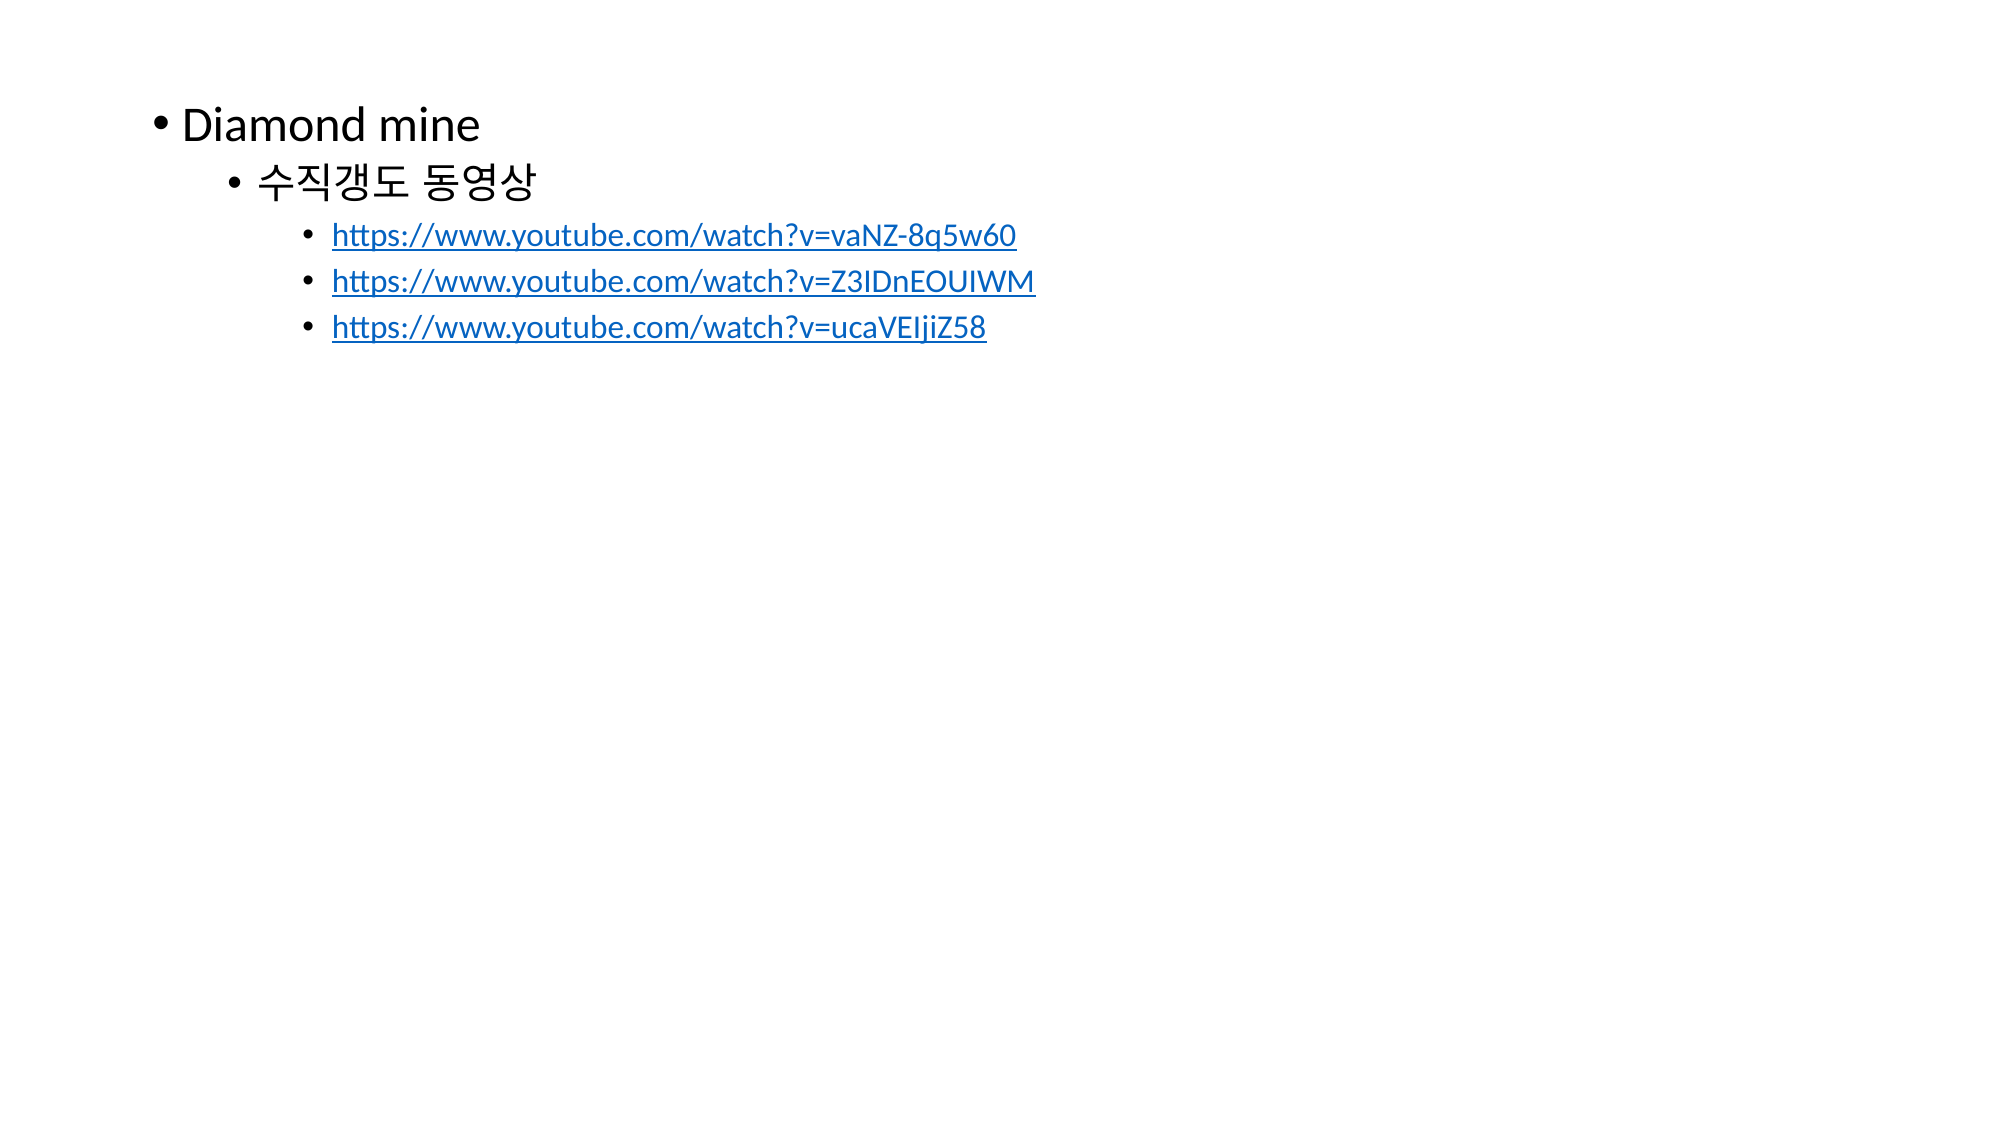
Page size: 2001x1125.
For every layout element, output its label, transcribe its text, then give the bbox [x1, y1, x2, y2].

list Diamond mine 수직갱도 동영상 https://www.youtube.com/watch?v=vaNZ-8q5w60 https://www.youtube.com/watch?v=Z3IDnEOUIWM https://www.youtube.com/watch?v=ucaVEIjiZ58 [137, 90, 1863, 1033]
